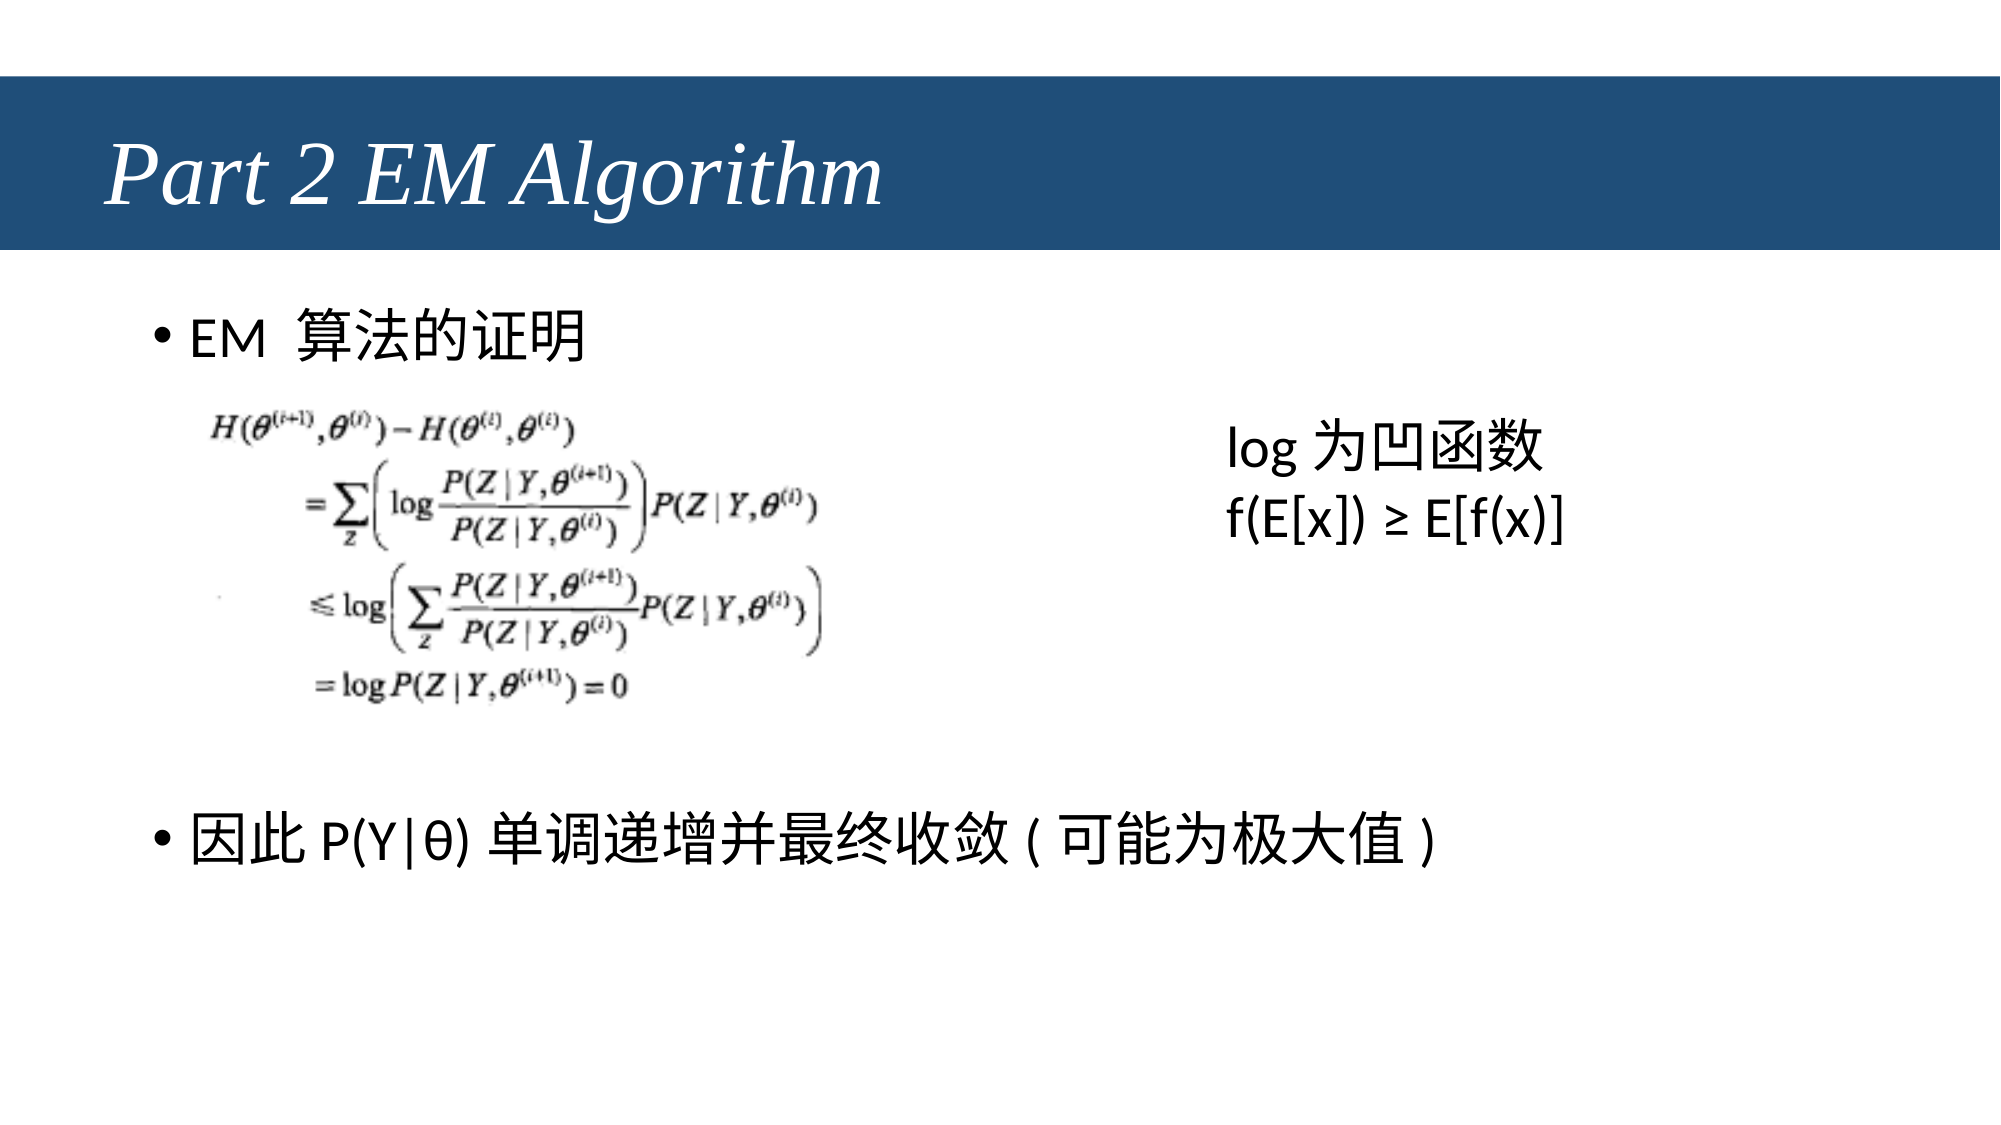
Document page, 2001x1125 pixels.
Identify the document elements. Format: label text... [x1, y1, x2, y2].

title Part 2 EM Algorithm [89, 66, 1815, 285]
text_box log为凹函数 f(E[x]) ≥ E[f(x)] [1211, 401, 1905, 557]
text_box [1815, 75, 2000, 251]
text_box [0, 75, 89, 251]
list EM 算法的证明 因此P(Y|θ)单调递增并最终收敛(可能为极大值) [137, 299, 1863, 1014]
picture [194, 401, 907, 782]
